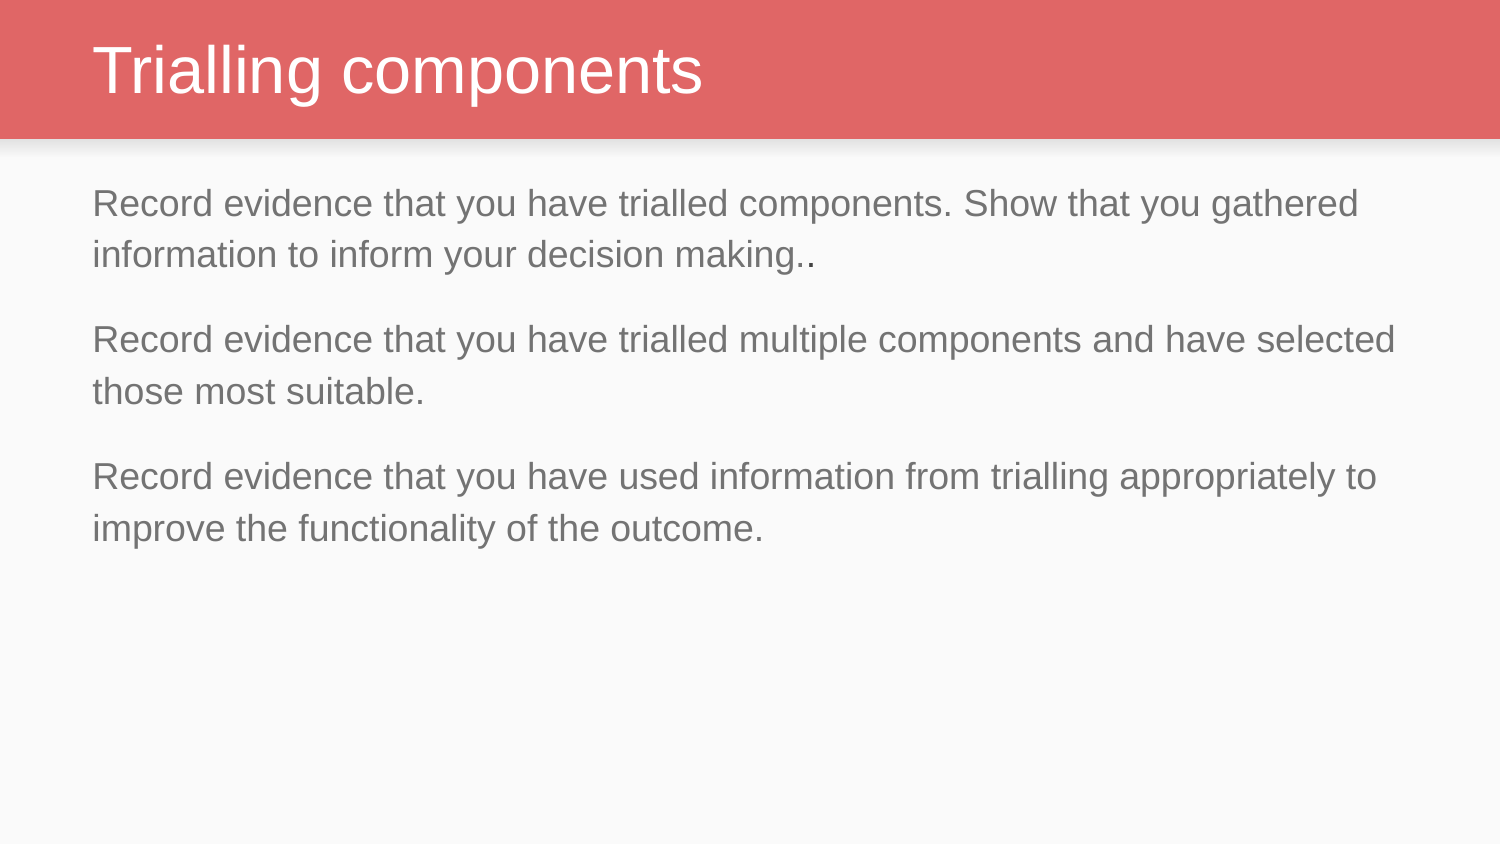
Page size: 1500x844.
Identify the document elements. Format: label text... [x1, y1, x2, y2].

title Trialling components [77, 0, 1427, 123]
list Record evidence that you have trialled components. Show that you gathered information to inform your decision making.. Record evidence that you have trialled multiple components and have selected those most suitable. Record evidence that you have used information from trialling appropriately to improve the functionality of the outcome. [77, 156, 1427, 760]
